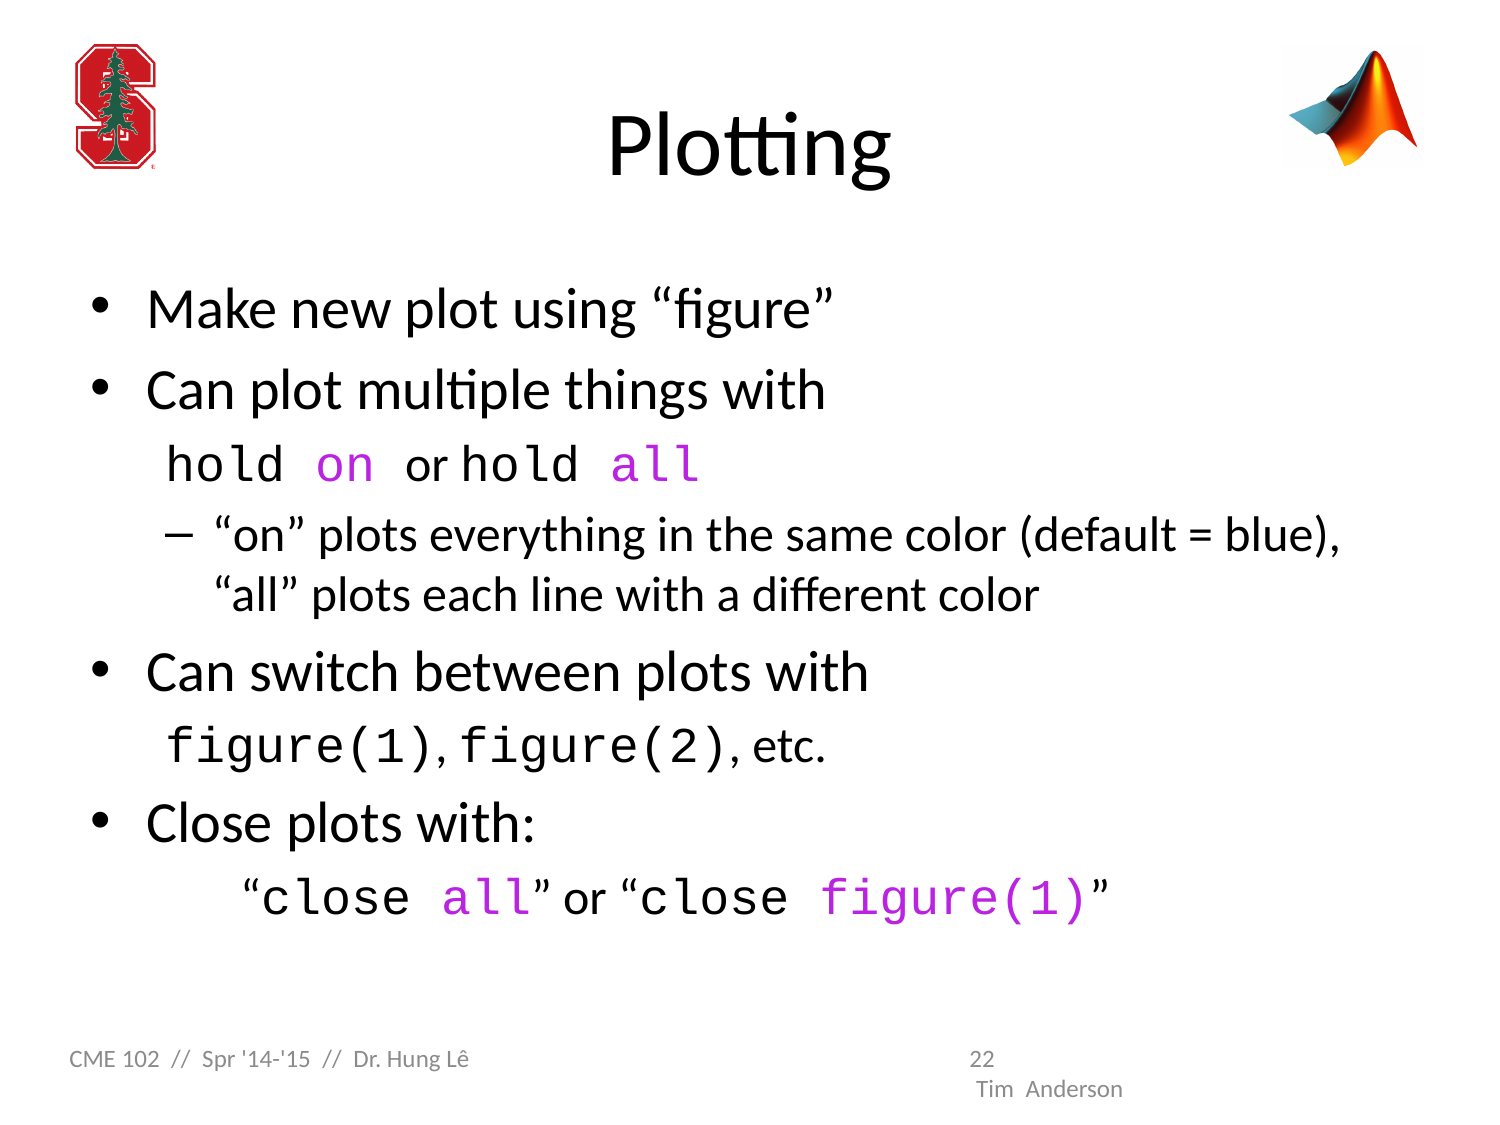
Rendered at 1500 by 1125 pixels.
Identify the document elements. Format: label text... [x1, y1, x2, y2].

title Plotting [75, 45, 1425, 233]
picture [74, 44, 157, 169]
picture [1283, 44, 1426, 169]
footer CME 102 // Spr '14-'15 // Dr. Hung Lê 22 Tim Anderson [30, 1042, 1459, 1103]
list Make new plot using “figure” Can plot multiple things with hold on or hold all “on” plots everything in the same color (default = blue), “all” plots each line with a different color Can switch between plots with figure(1), figure(2), etc. Close plots with: “close all” or “close figure(1)” [75, 262, 1425, 1005]
